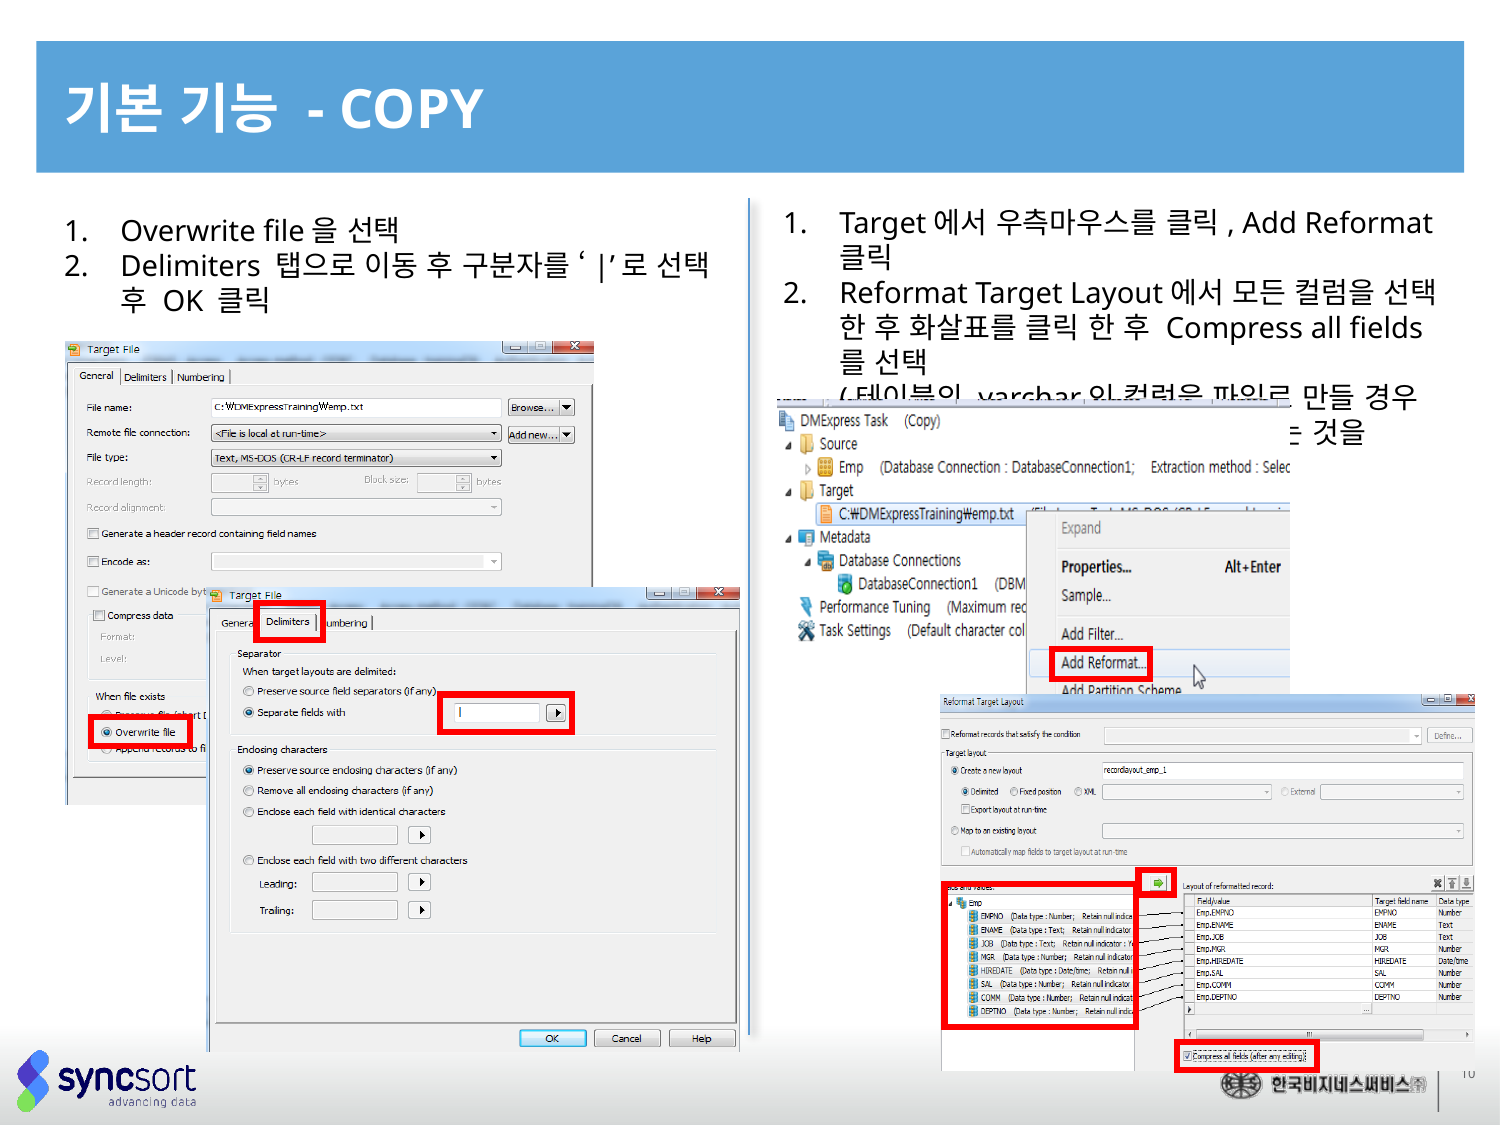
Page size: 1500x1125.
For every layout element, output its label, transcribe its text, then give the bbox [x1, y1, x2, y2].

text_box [65, 341, 594, 805]
text_box Overwrite file을 선택 Delimiters 탭으로 이동 후 구분자를 ‘|’로 선택 후 OK 클릭 [49, 205, 730, 325]
picture [777, 399, 1290, 776]
text_box 기본 기능 - COPY [49, 47, 1453, 166]
picture [0, 587, 1500, 1125]
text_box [939, 694, 1475, 1071]
text_box Target에서 우측마우스를 클릭, Add Reformat 클릭 Reformat Target Layout에서 모든 컬럼을 선택 한 후 화살표를 클릭 한 후 Compress all fields 를 선택 (테이블의 varchar인 컬럼을 파일로 만들 경우 파일의 컬럼에 불필요한 공백이 생기는 것을 제거하는 기능) [768, 196, 1475, 492]
